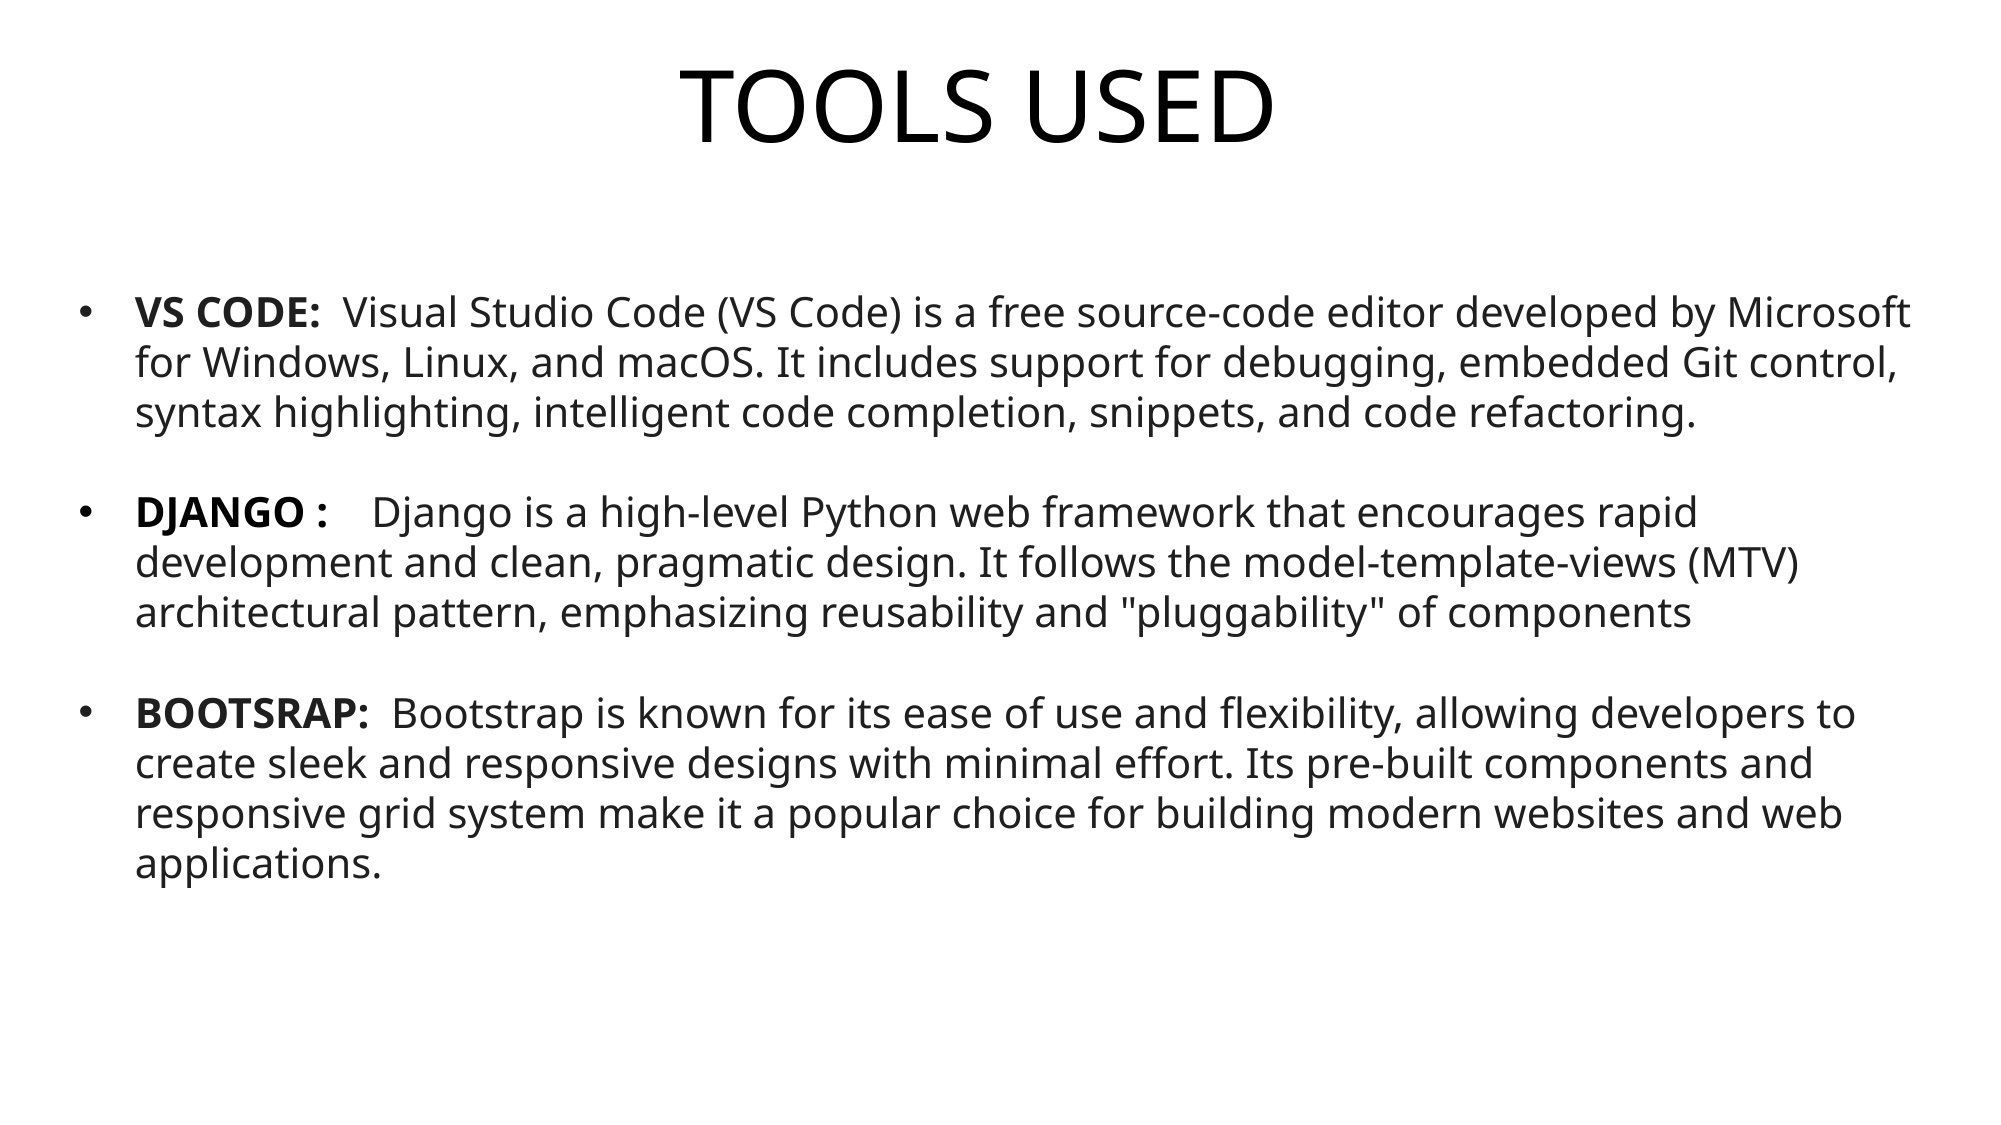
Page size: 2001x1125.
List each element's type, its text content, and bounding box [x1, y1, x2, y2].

text_box TOOLS USED [122, 35, 1836, 171]
text_box VS CODE: Visual Studio Code (VS Code) is a free source-code editor developed by Microsoft for Windows, Linux, and macOS. It includes support for debugging, embedded Git control, syntax highlighting, intelligent code completion, snippets, and code refactoring. DJANGO : Django is a high-level Python web framework that encourages rapid development and clean, pragmatic design. It follows the model-template-views (MTV) architectural pattern, emphasizing reusability and "pluggability" of components BOOTSRAP: Bootstrap is known for its ease of use and flexibility, allowing developers to create sleek and responsive designs with minimal effort. Its pre-built components and responsive grid system make it a popular choice for building modern websites and web applications. [63, 228, 1937, 1094]
